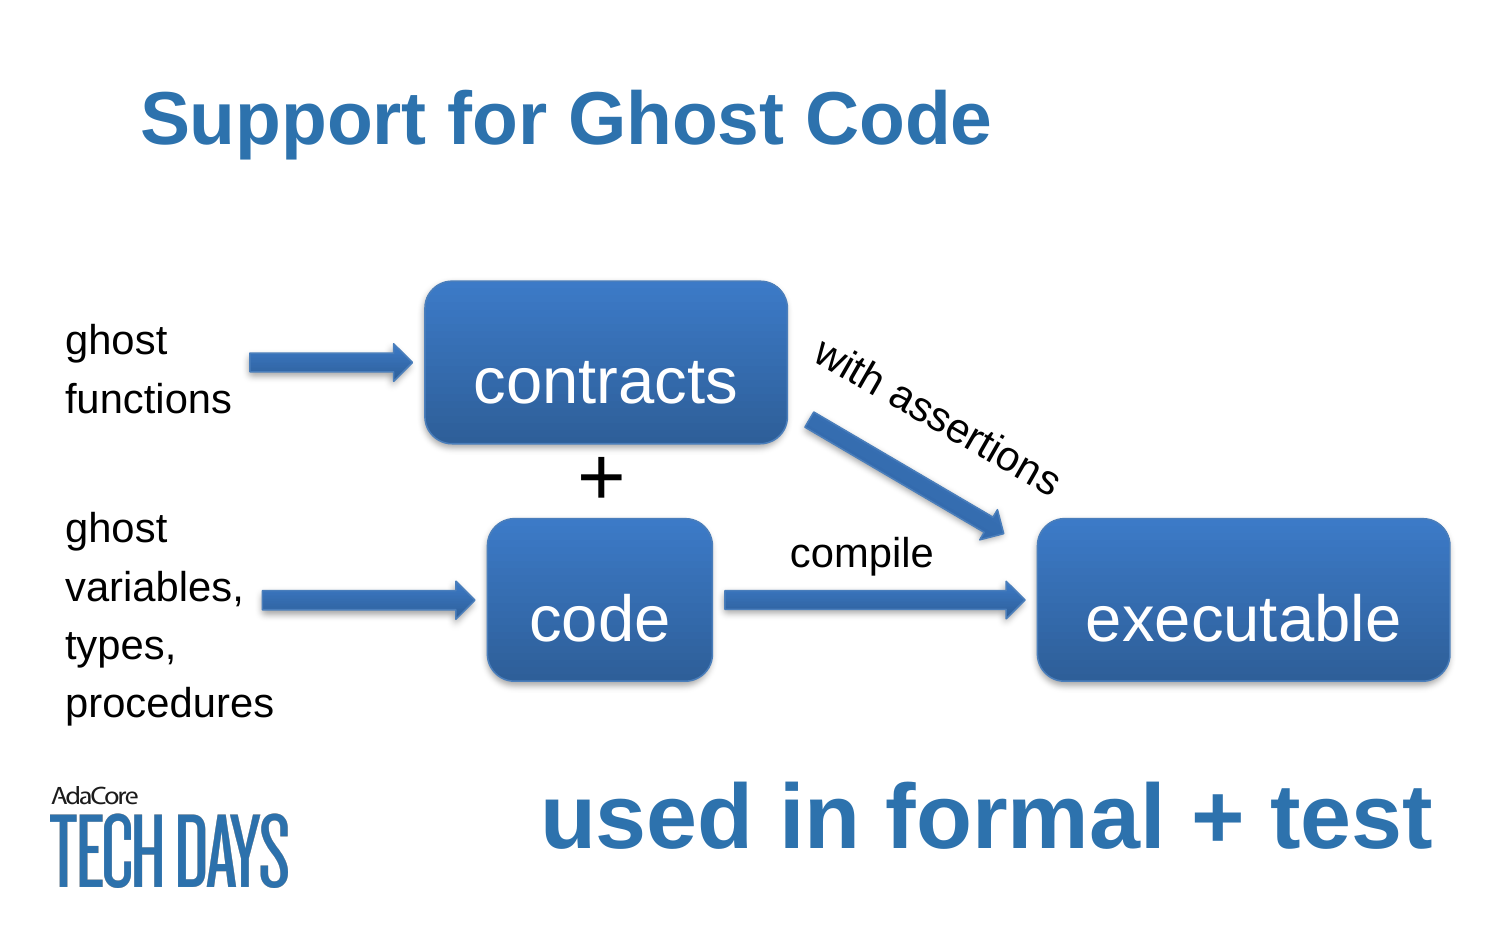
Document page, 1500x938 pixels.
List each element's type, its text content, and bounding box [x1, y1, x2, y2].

title Support for Ghost Code [125, 36, 1450, 194]
text_box [804, 411, 1005, 541]
text_box used in formal + test [524, 749, 1500, 938]
picture [50, 786, 288, 888]
text_box executable [1036, 517, 1451, 682]
list ghost functions [50, 305, 263, 493]
text_box compile [774, 518, 988, 594]
text_box code [486, 517, 714, 682]
text_box [263, 343, 413, 382]
text_box [724, 580, 1026, 620]
text_box contracts [424, 280, 789, 445]
text_box ghost variables, types, procedures [50, 493, 313, 757]
text_box [313, 580, 476, 620]
text_box + [563, 415, 642, 530]
text_box with assertions [785, 309, 1105, 538]
